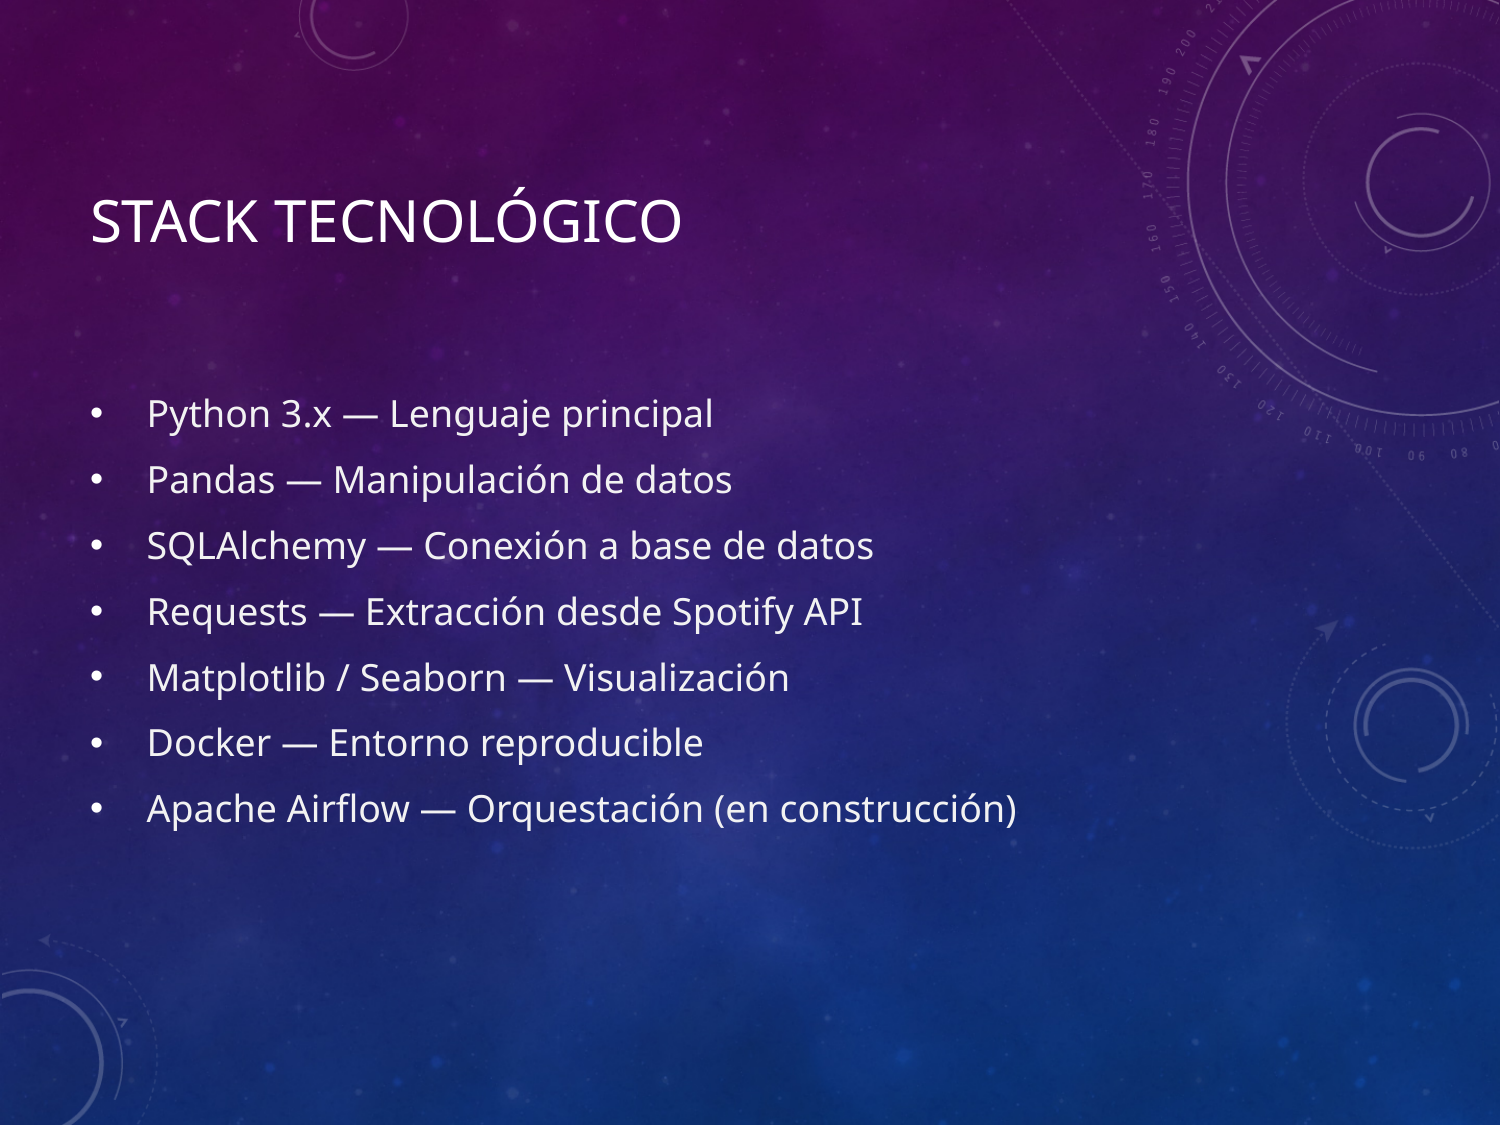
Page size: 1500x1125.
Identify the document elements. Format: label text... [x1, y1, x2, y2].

list Python 3.x — Lenguaje principal Pandas — Manipulación de datos SQLAlchemy — Conexión a base de datos Requests — Extracción desde Spotify API Matplotlib / Seaborn — Visualización Docker — Entorno reproducible Apache Airflow — Orquestación (en construcción) [75, 310, 1350, 910]
title Stack Tecnológico [75, 99, 1350, 310]
picture [0, 0, 1500, 1125]
